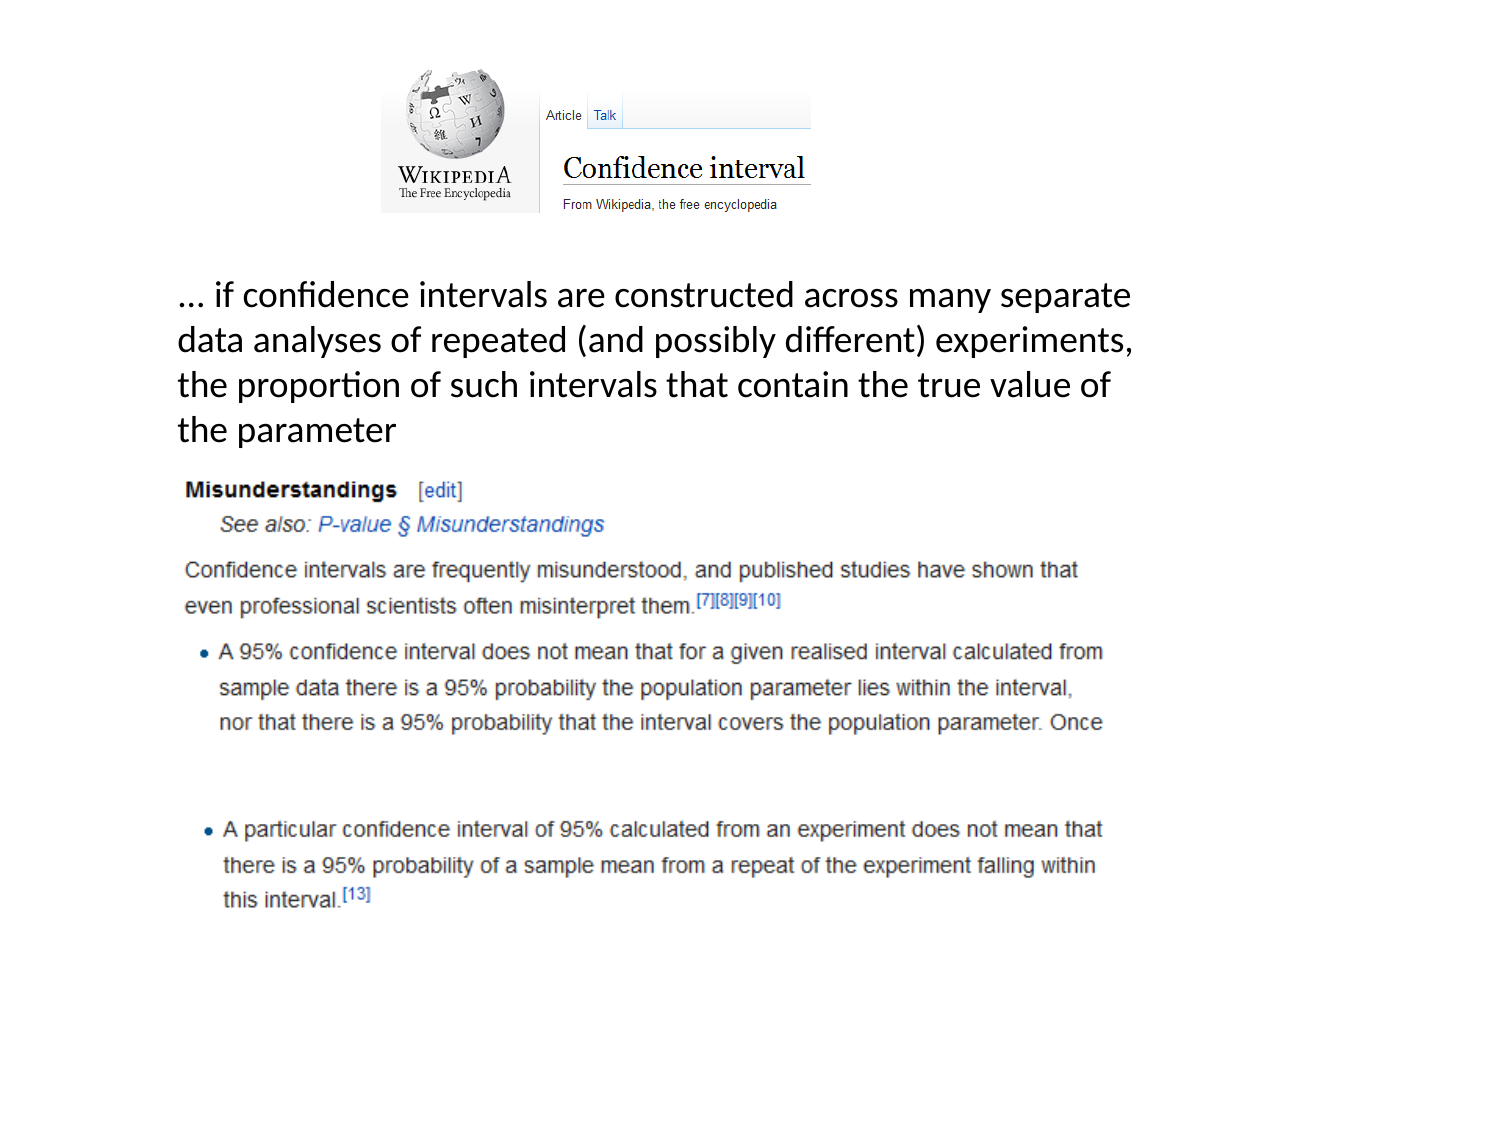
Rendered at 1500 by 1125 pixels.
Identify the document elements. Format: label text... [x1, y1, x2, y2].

text_box ... if confidence intervals are constructed across many separate data analyses of repeated (and possibly different) experiments, the proportion of such intervals that contain the true value of the parameter [162, 262, 1175, 458]
picture [194, 812, 1109, 926]
picture [174, 474, 1112, 738]
picture [380, 62, 812, 213]
